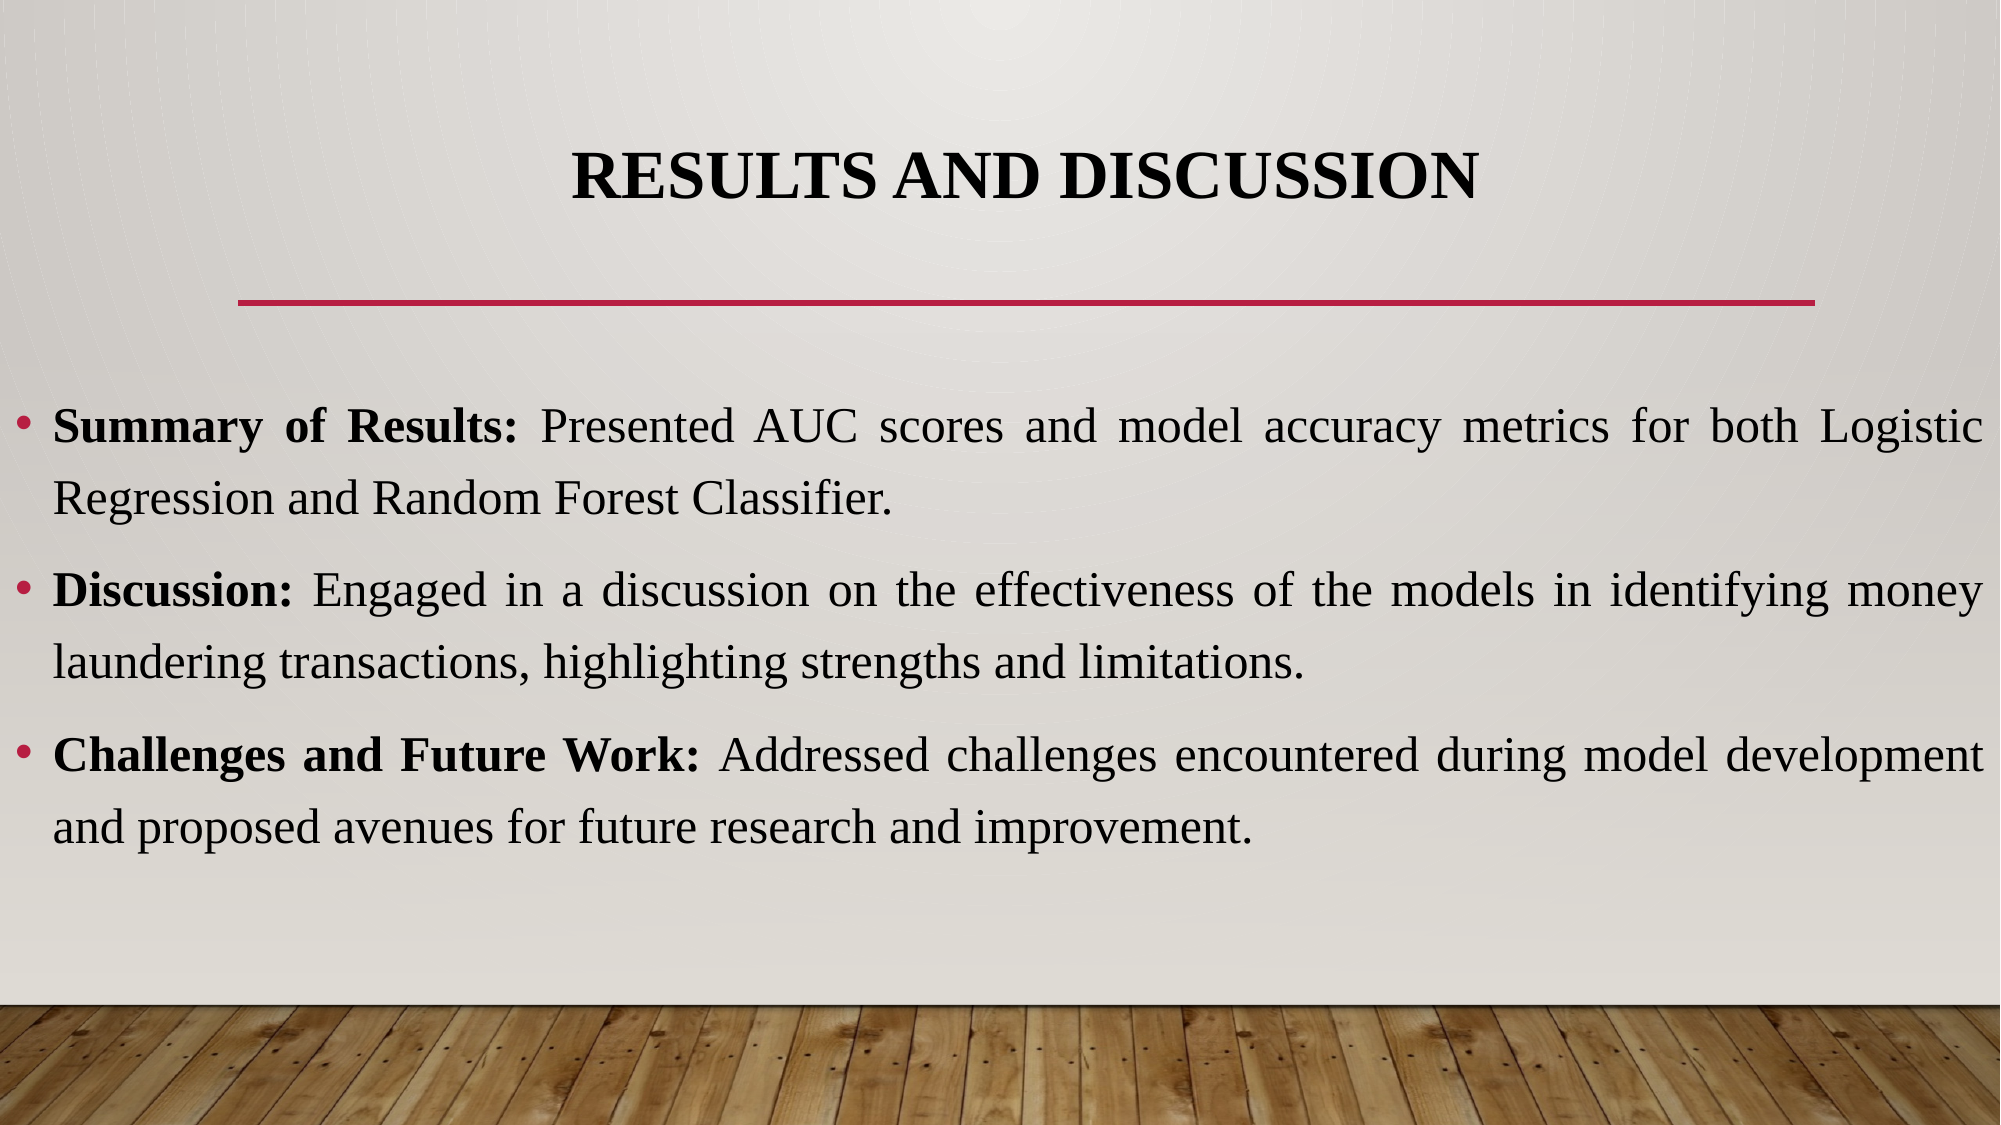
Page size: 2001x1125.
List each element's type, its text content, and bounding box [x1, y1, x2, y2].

list Summary of Results: Presented AUC scores and model accuracy metrics for both Logistic Regression and Random Forest Classifier. Discussion: Engaged in a discussion on the effectiveness of the models in identifying money laundering transactions, highlighting strengths and limitations. Challenges and Future Work: Addressed challenges encountered during model development and proposed avenues for future research and improvement. [0, 372, 2000, 1125]
title RESULTS AND DISCUSSION [238, 131, 1814, 305]
